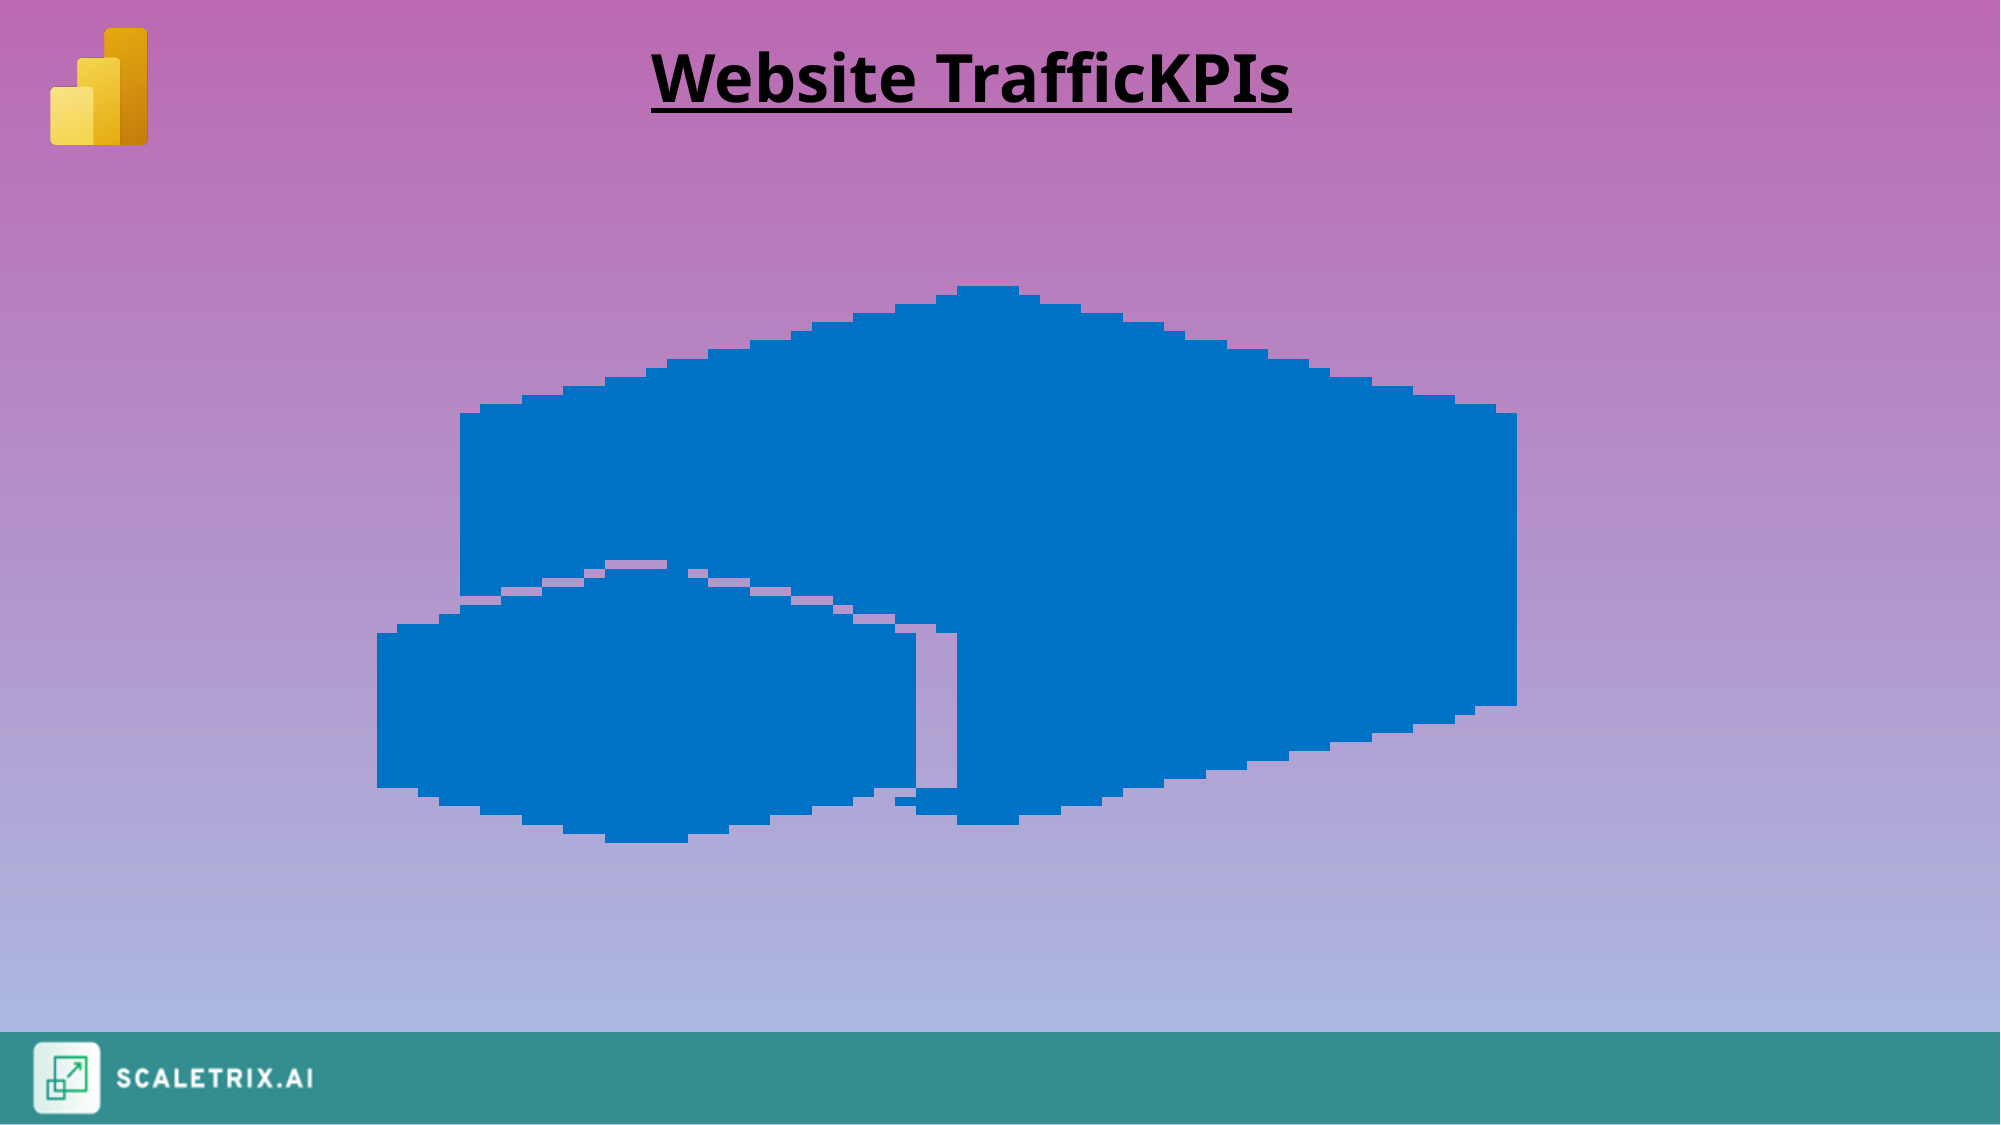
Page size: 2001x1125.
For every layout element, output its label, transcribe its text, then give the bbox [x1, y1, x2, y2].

picture [4, 149, 1994, 1026]
picture [0, 1032, 2000, 1124]
text_box Website TrafficKPIs [636, 28, 1364, 124]
picture [34, 28, 163, 145]
